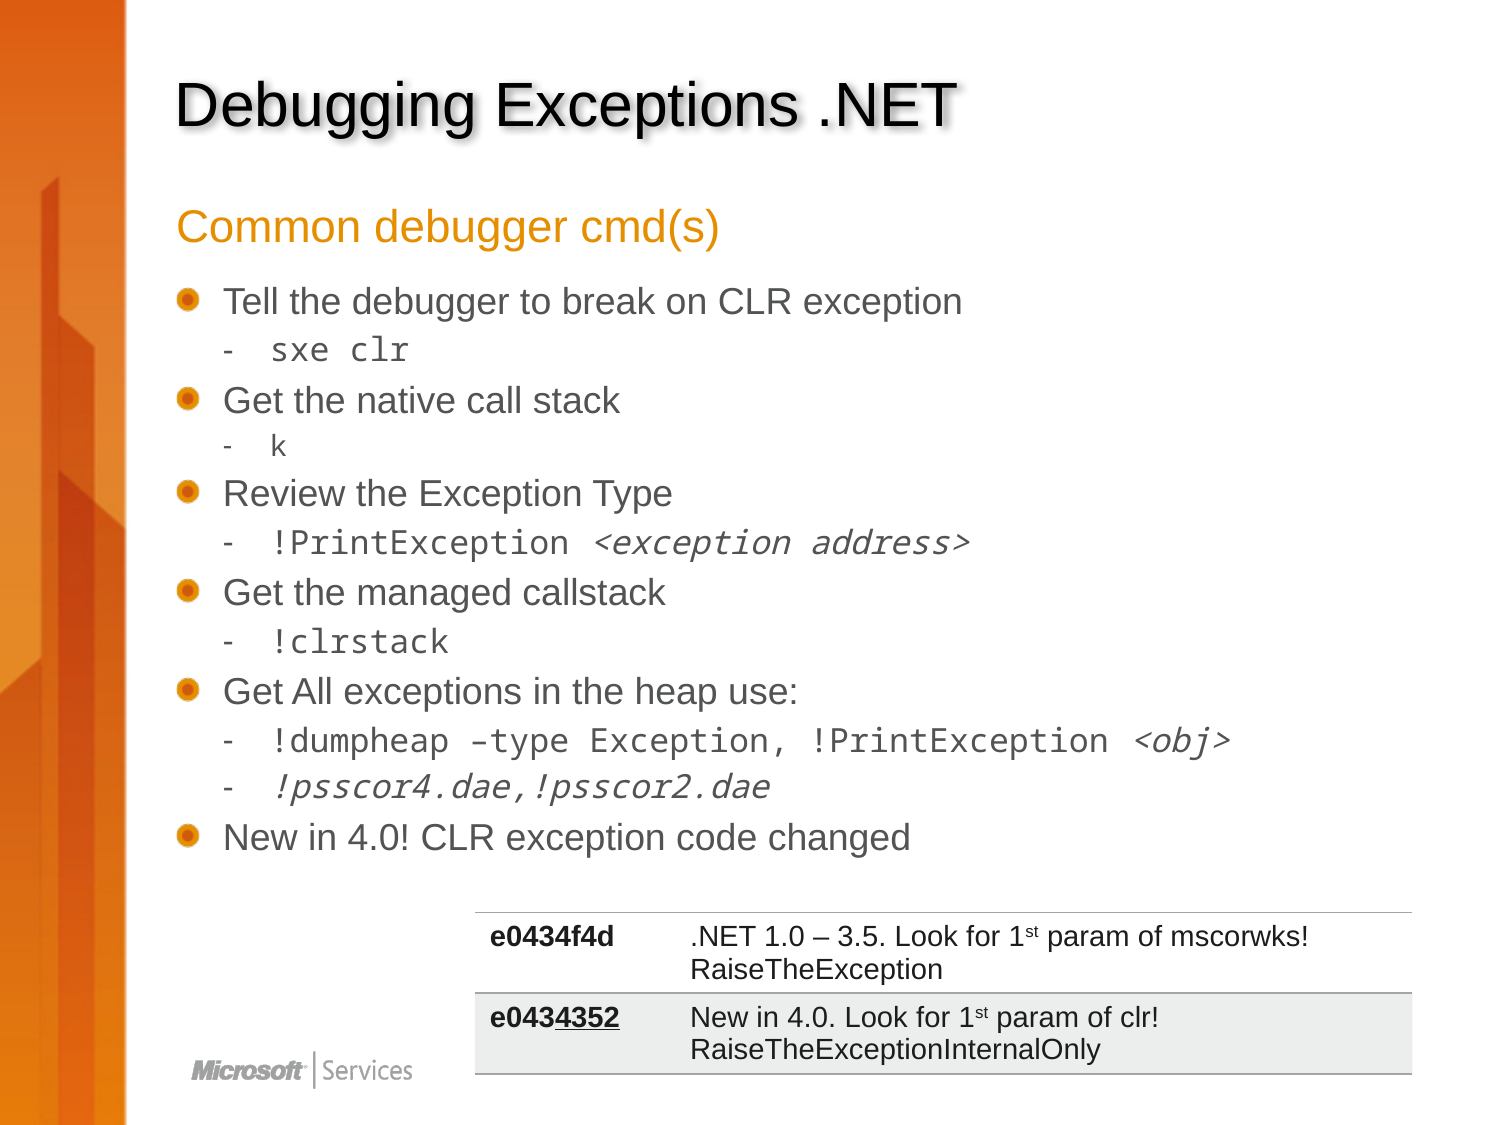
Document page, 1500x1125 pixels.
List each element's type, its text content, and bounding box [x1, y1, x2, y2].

list Common debugger cmd(s) [161, 189, 1438, 269]
table_cell e0434352 [475, 994, 675, 1073]
table_cell New in 4.0. Look for 1st param of clr!RaiseTheExceptionInternalOnly [675, 994, 1412, 1073]
picture [0, 0, 1500, 1125]
table_header .NET 1.0 – 3.5. Look for 1st param of mscorwks!RaiseTheException [675, 913, 1412, 992]
list Tell the debugger to break on CLR exception sxe clr Get the native call stack k Review the Exception Type !PrintException <exception address> Get the managed callstack !clrstack Get All exceptions in the heap use: !dumpheap –type Exception, !PrintException <obj> !psscor4.dae,!psscor2.dae New in 4.0! CLR exception code changed [161, 269, 1438, 1013]
title Debugging Exceptions .NET [159, 56, 1262, 187]
table_header e0434f4d [475, 913, 675, 992]
